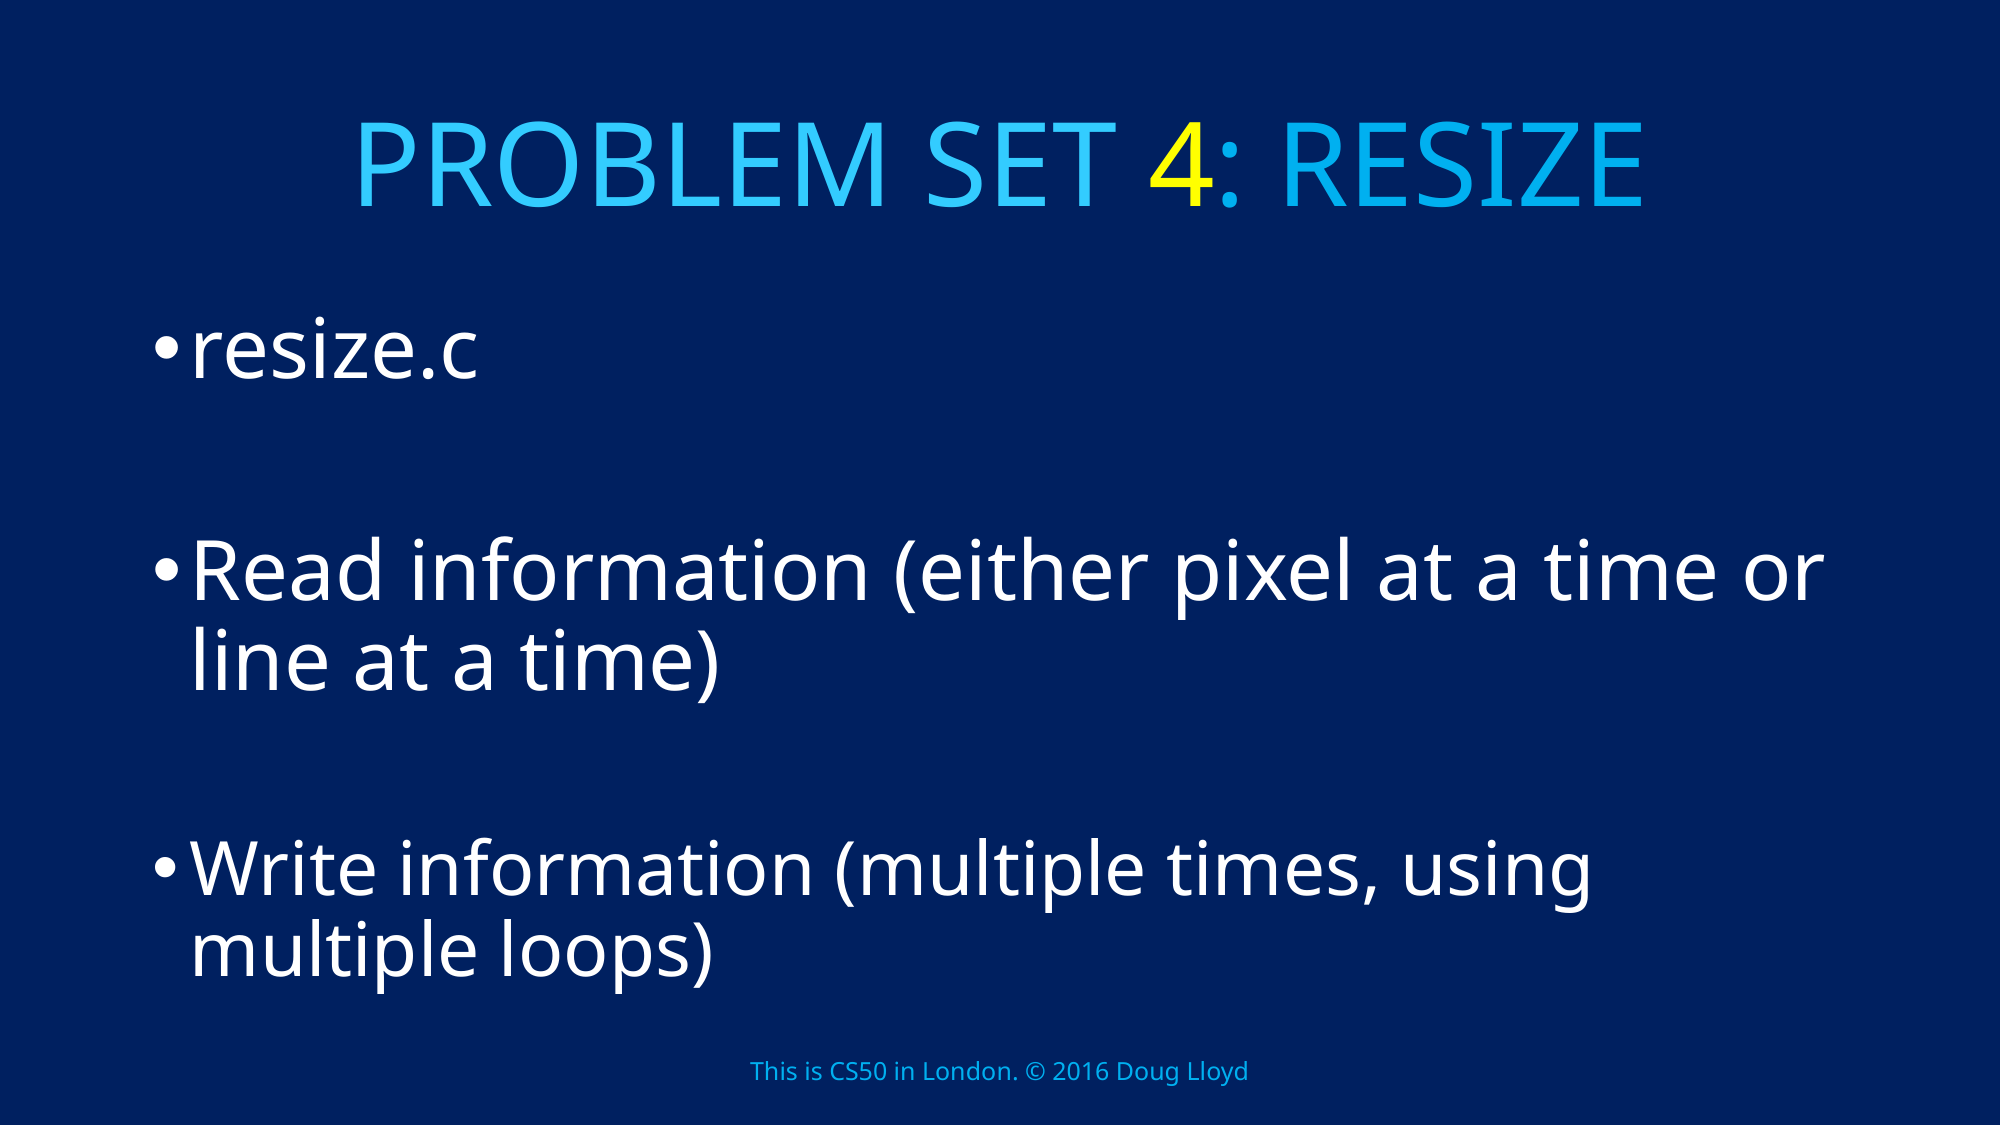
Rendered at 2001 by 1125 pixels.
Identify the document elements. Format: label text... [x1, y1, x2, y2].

title PROBLEM SET 4: RESIZE [137, 59, 1863, 278]
footer This is CS50 in London. © 2016 Doug Lloyd [662, 1042, 1338, 1103]
list resize.c Read information (either pixel at a time or line at a time) Write information (multiple times, using multiple loops) [137, 299, 1863, 1014]
